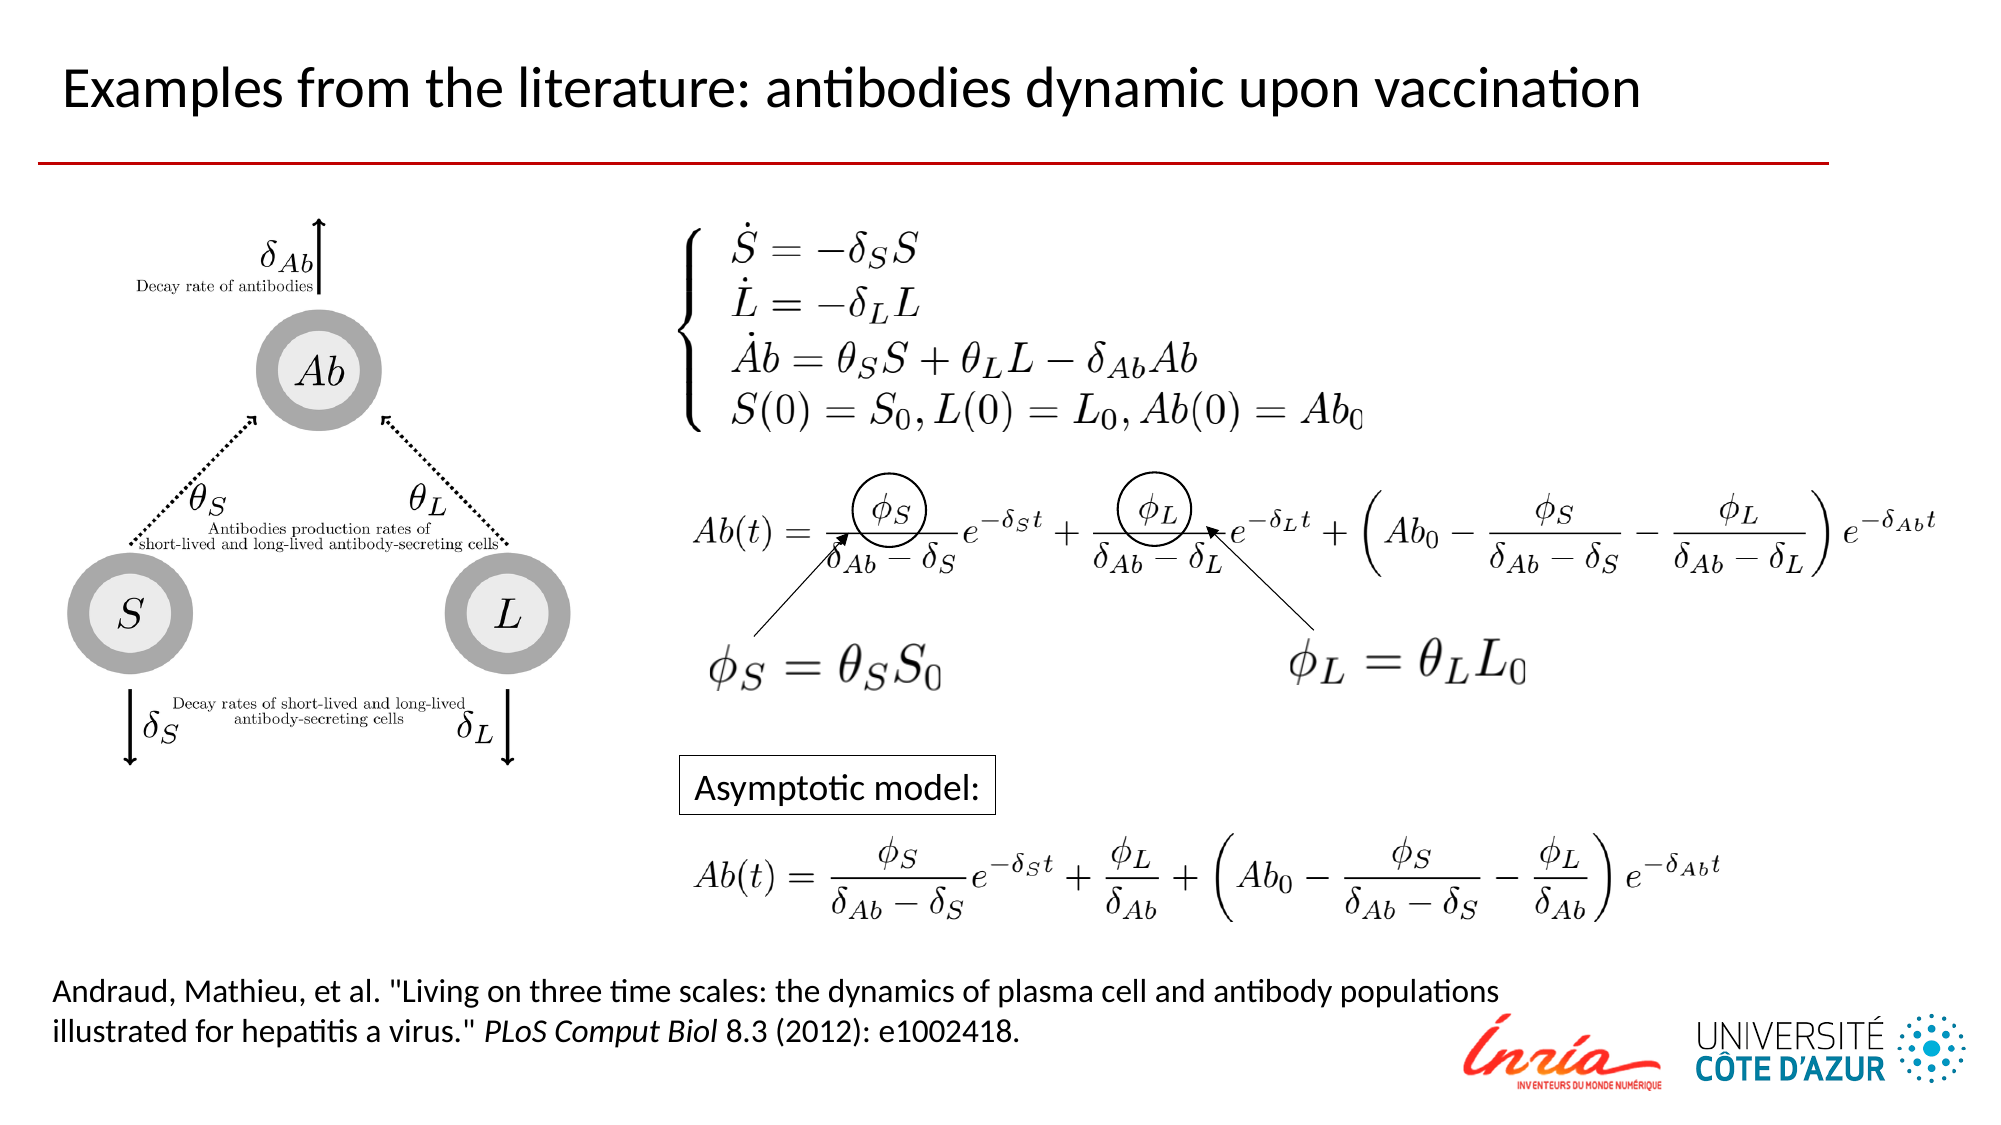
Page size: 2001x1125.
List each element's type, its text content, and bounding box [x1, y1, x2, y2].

picture [709, 642, 941, 691]
picture [692, 489, 1935, 577]
picture [692, 832, 1720, 922]
picture [57, 195, 581, 791]
text_box [1122, 471, 1187, 489]
picture [677, 222, 1363, 432]
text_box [753, 532, 849, 637]
picture [1458, 977, 1994, 1122]
picture [1290, 636, 1526, 685]
text_box Asymptotic model: [679, 755, 996, 815]
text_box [1206, 525, 1314, 631]
text_box [858, 472, 921, 489]
text_box Examples from the literature: antibodies dynamic upon vaccination [47, 41, 1658, 127]
text_box Andraud, Mathieu, et al. "Living on three time scales: the dynamics of plasma cell and antibody populations illustrated for hepatitis a virus." PLoS Comput Biol 8.3 (2012): e1002418. [37, 961, 1626, 1097]
